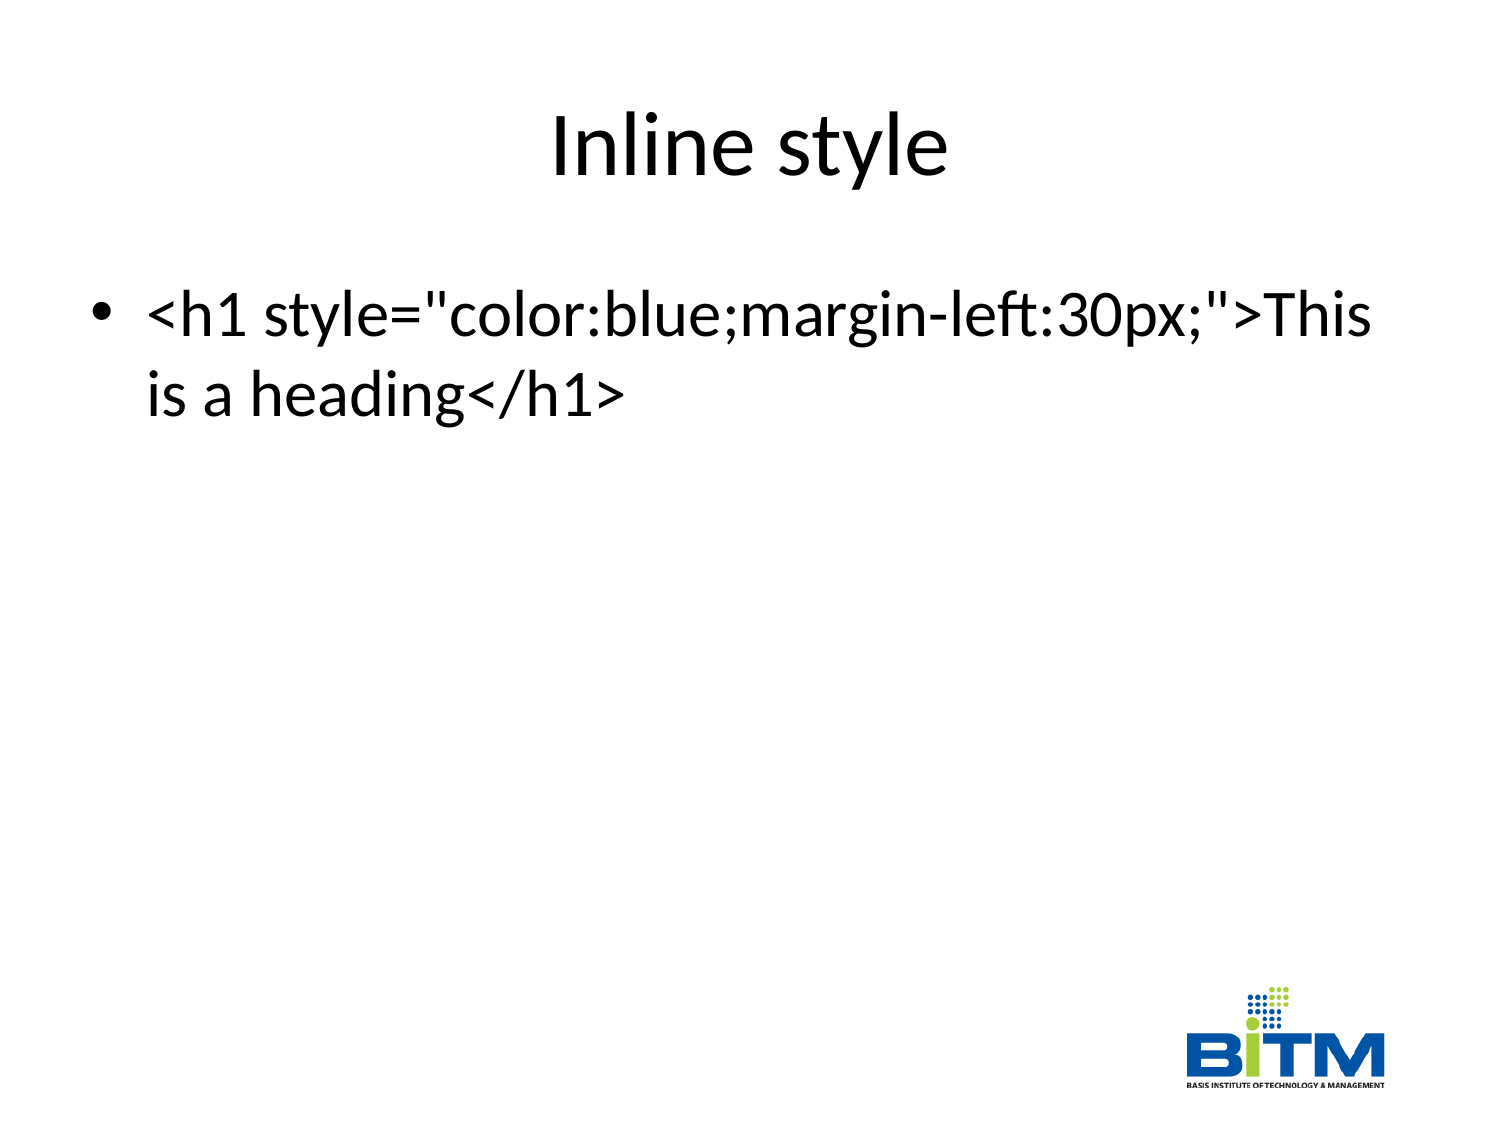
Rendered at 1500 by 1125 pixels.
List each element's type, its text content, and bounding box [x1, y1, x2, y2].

title Inline style [75, 45, 1425, 233]
list <h1 style="color:blue;margin-left:30px;">This is a heading</h1> [75, 262, 1425, 1005]
picture [1187, 987, 1385, 1088]
